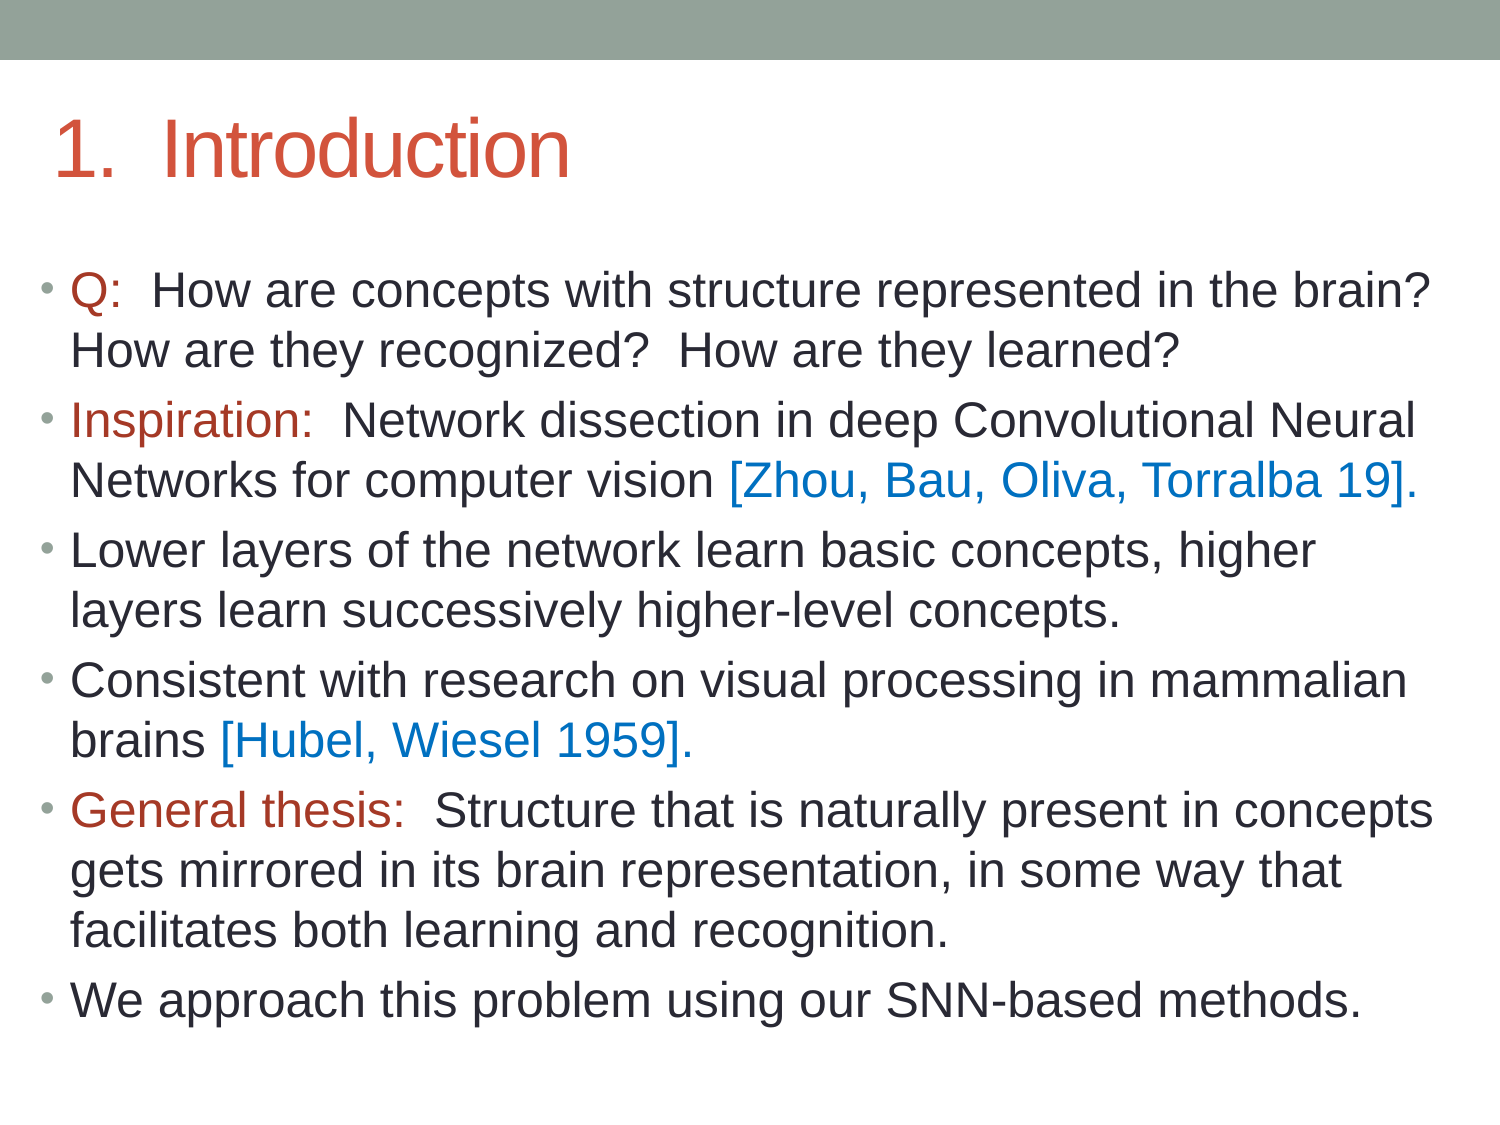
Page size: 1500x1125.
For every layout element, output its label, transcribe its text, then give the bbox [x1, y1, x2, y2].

title 1. Introduction [37, 62, 1463, 225]
list Q: How are concepts with structure represented in the brain? How are they recognized? How are they learned? Inspiration: Network dissection in deep Convolutional Neural Networks for computer vision [Zhou, Bau, Oliva, Torralba 19]. Lower layers of the network learn basic concepts, higher layers learn successively higher-level concepts. Consistent with research on visual processing in mammalian brains [Hubel, Wiesel 1959]. General thesis: Structure that is naturally present in concepts gets mirrored in its brain representation, in some way that facilitates both learning and recognition. We approach this problem using our SNN-based methods. [24, 249, 1463, 1088]
